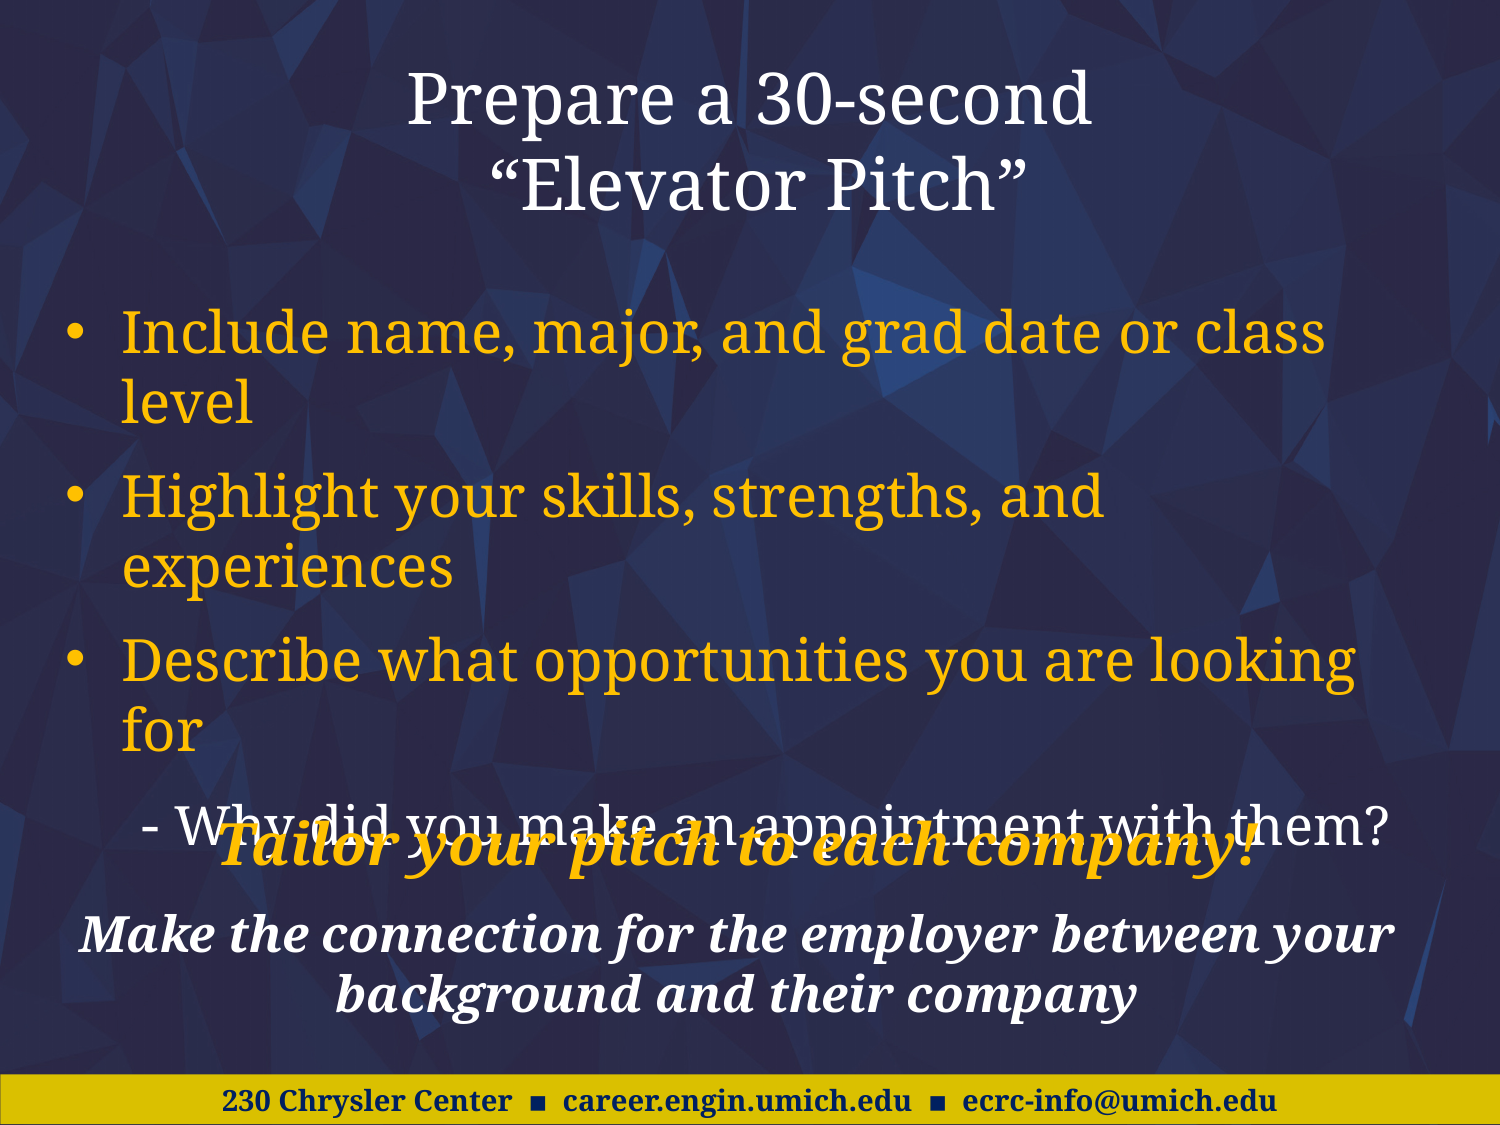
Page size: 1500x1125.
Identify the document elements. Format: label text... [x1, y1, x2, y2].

text_box Tailor your pitch to each company! Make the connection for the employer between your background and their company [50, 799, 1425, 1030]
list Include name, major, and grad date or class level Highlight your skills, strengths, and experiences Describe what opportunities you are looking for - Why did you make an appointment with them? [50, 287, 1445, 1038]
picture [0, 0, 1500, 1074]
text_box 230 Chrysler Center ▪ career.engin.umich.edu ▪ ecrc-info@umich.edu [0, 1074, 1500, 1125]
title Prepare a 30-second “Elevator Pitch” [75, 45, 1425, 233]
